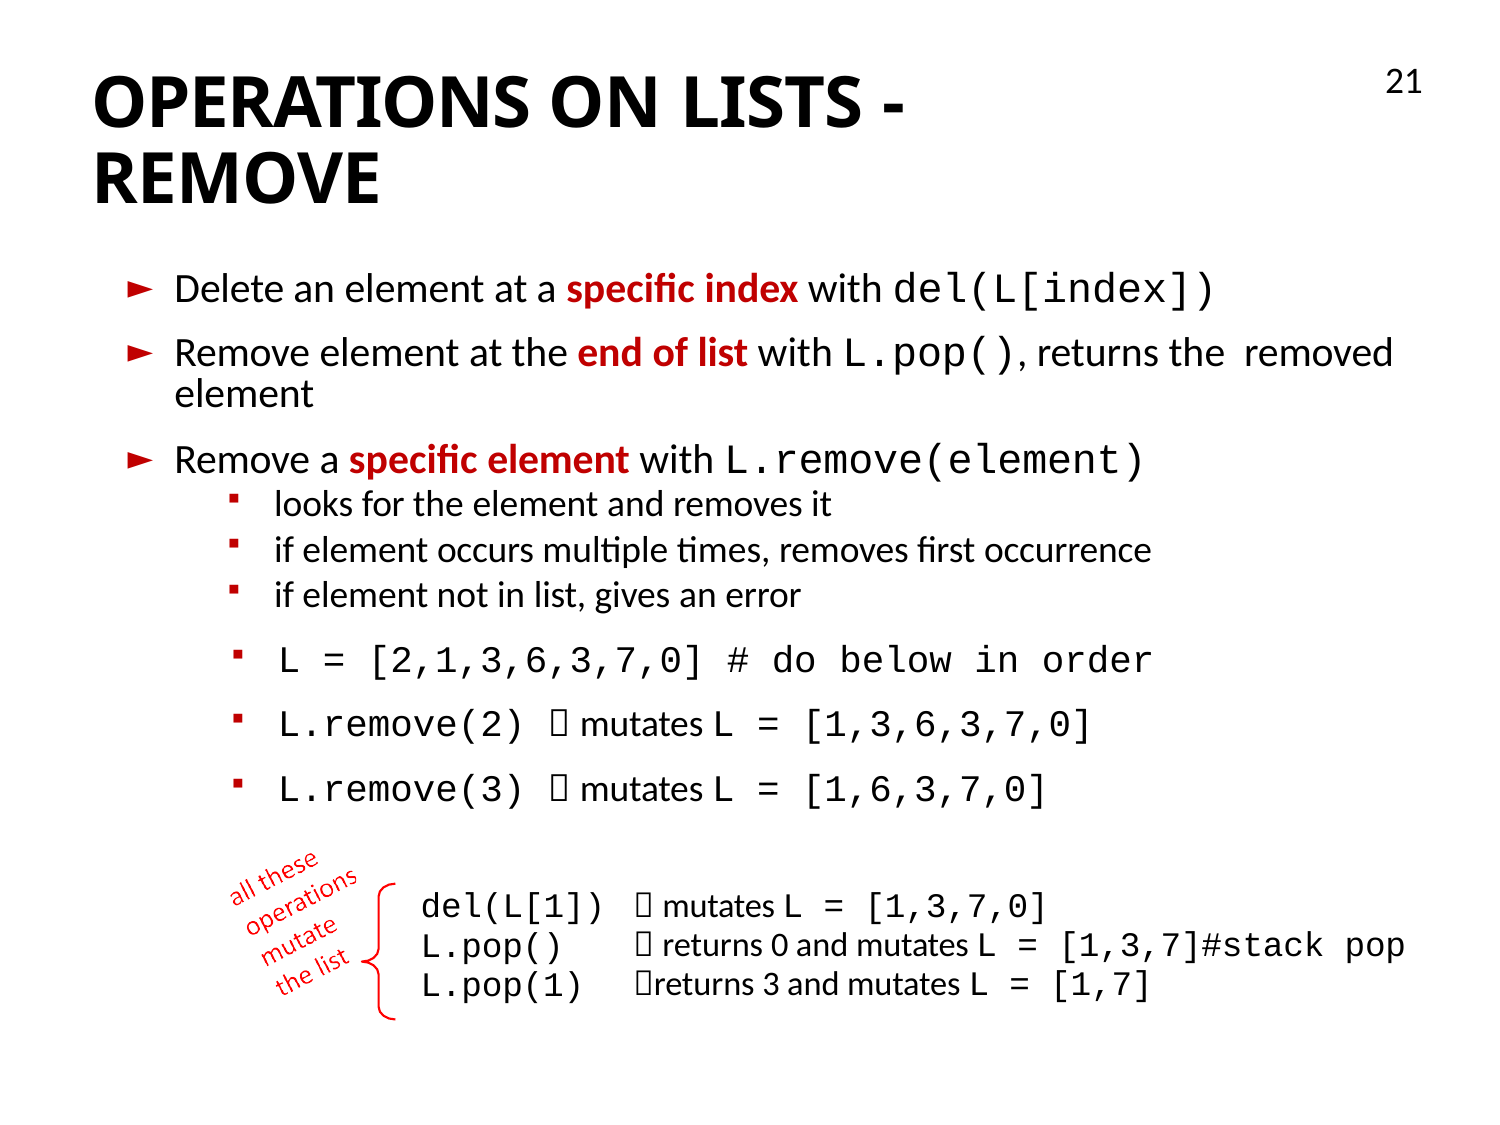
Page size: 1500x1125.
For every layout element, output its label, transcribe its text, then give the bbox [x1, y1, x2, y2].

slide_number 21 [1370, 48, 1500, 175]
title OPERATIONS ON LISTS - REMOVE [90, 31, 1174, 236]
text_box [125, 242, 1468, 1020]
